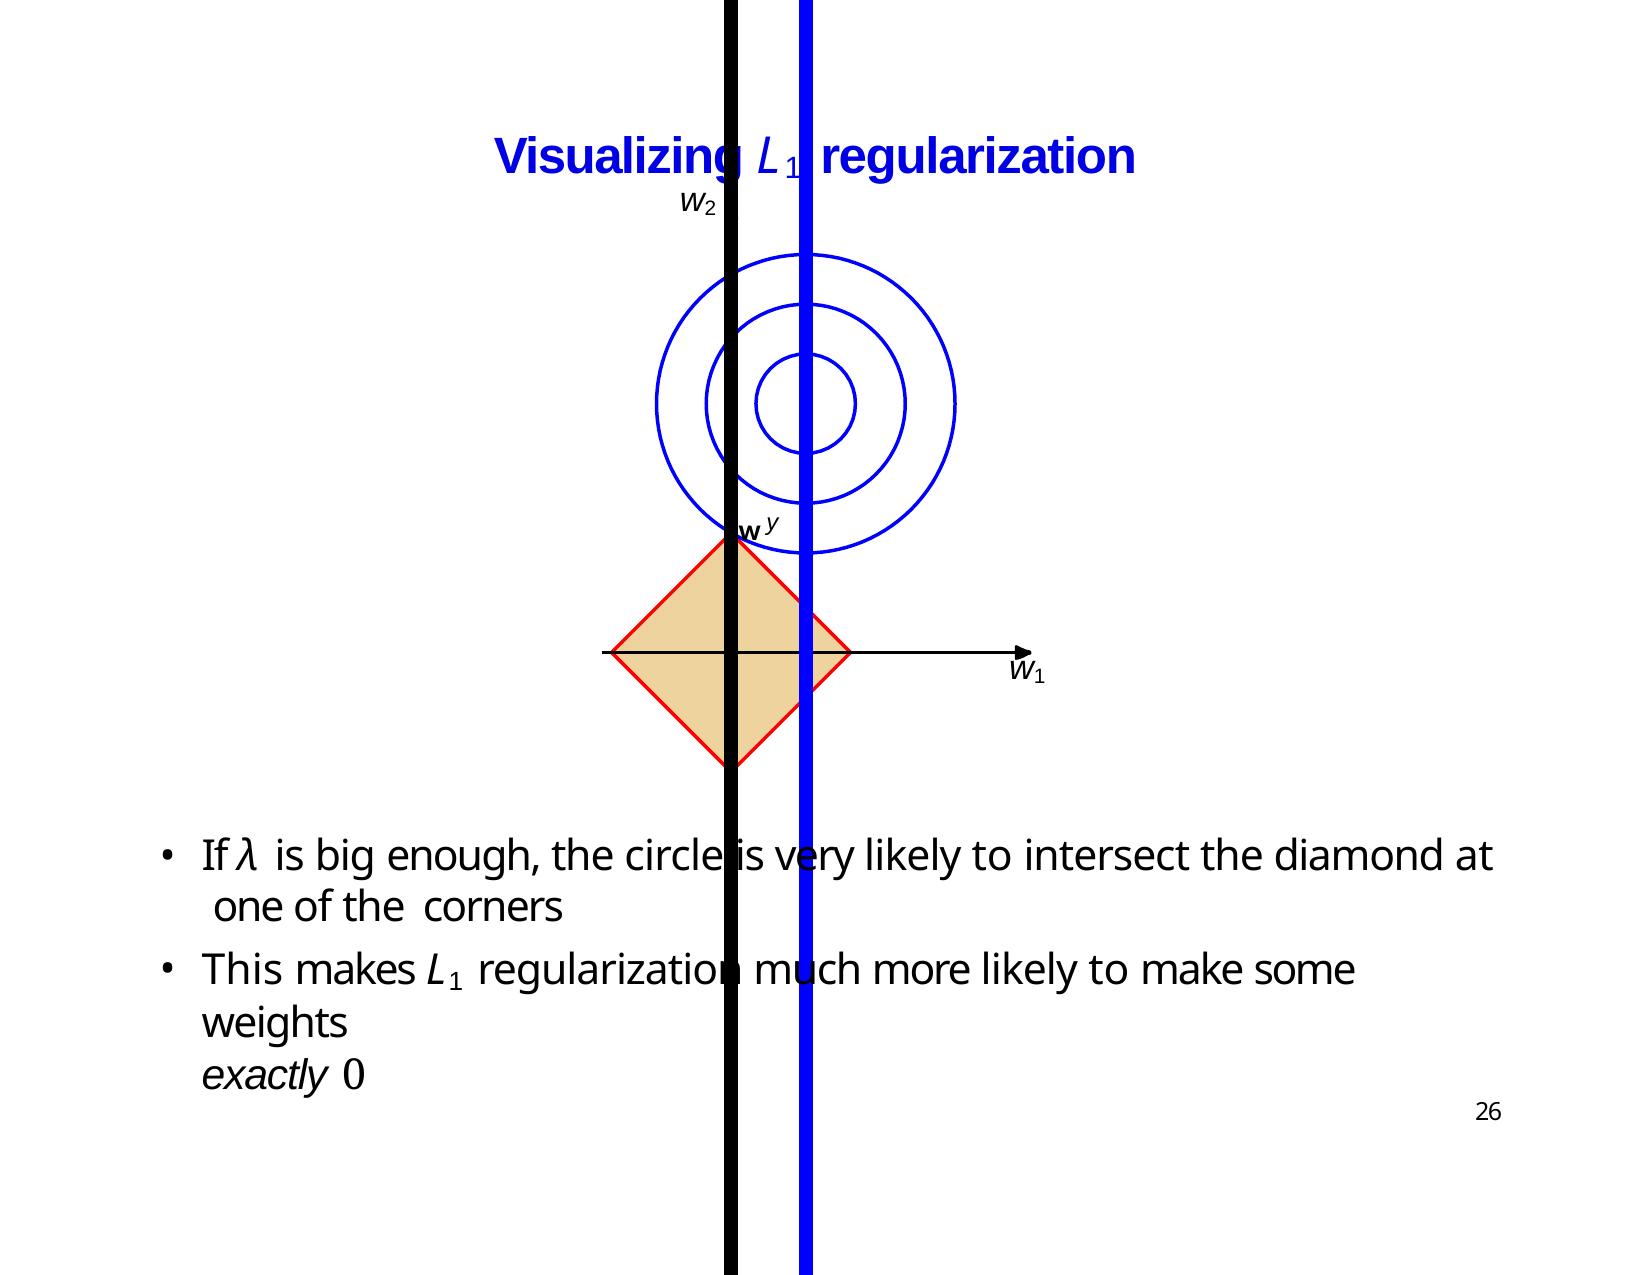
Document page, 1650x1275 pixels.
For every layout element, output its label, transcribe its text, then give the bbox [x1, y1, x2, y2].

title Visualizing L1 regularization [806, 117, 1159, 333]
text_box [806, 607, 851, 652]
text_box [656, 274, 731, 533]
text_box [806, 254, 956, 553]
text_box [732, 653, 805, 772]
text_box [612, 653, 731, 772]
title Visualizing L1 regularization [491, 117, 731, 333]
text_box wy [736, 475, 785, 547]
text_box [612, 533, 731, 652]
text_box w2 [677, 172, 721, 220]
text_box If λ is big enough, the circle is very likely to intersect the diamond at one of the corners This makes L1 regularization much more likely to make some weights exactly 0 [157, 825, 1503, 1099]
text_box [724, 202, 731, 220]
slide_number 26 [1470, 1104, 1505, 1275]
title Visualizing L1 regularization [732, 117, 805, 273]
text_box [732, 202, 739, 220]
text_box [732, 254, 805, 553]
text_box [732, 535, 805, 652]
text_box [806, 653, 851, 698]
text_box w1 [1007, 640, 1051, 688]
